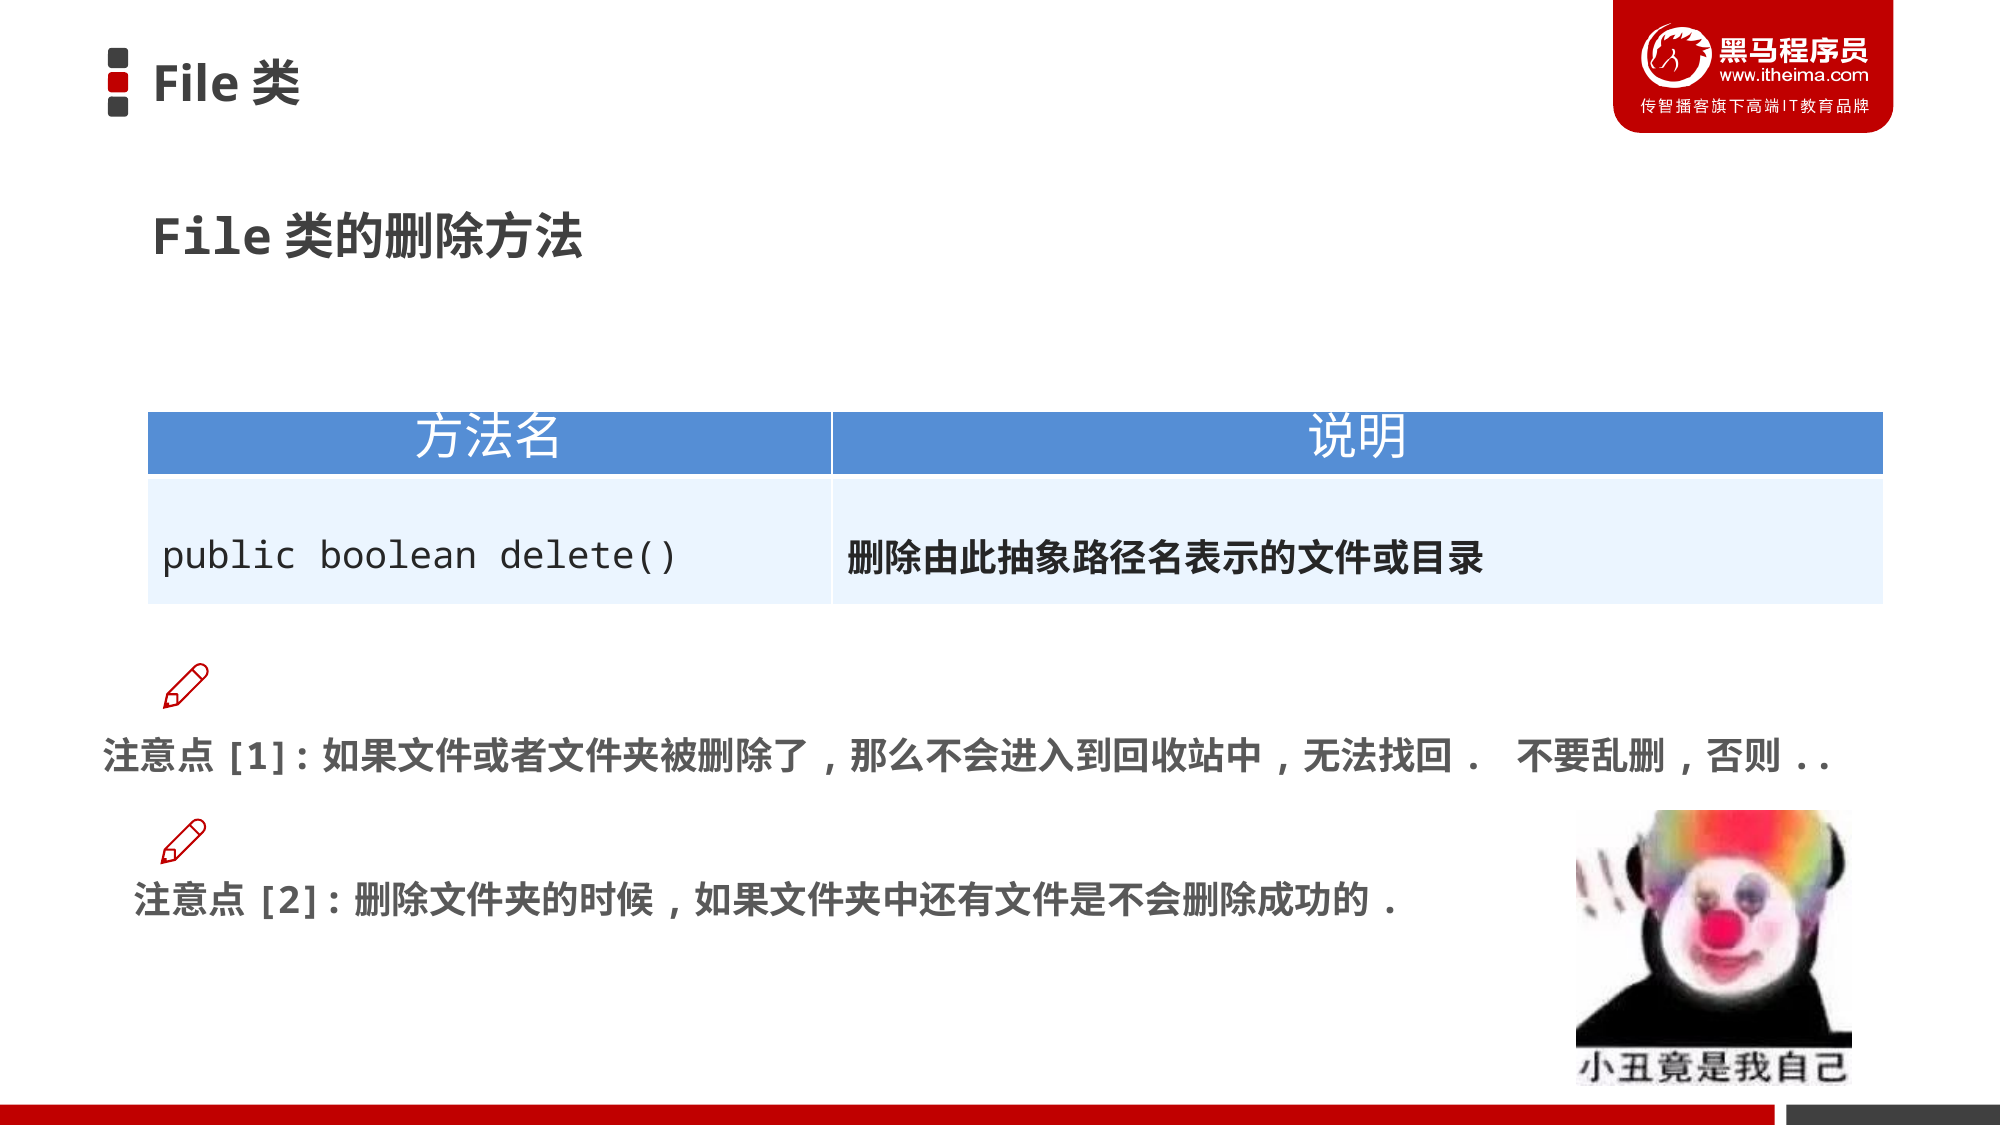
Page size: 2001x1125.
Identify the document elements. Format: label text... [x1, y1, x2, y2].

picture [1616, 11, 1894, 125]
text_box [160, 818, 207, 865]
text_box 注意点[1]:如果文件或者文件夹被删除了,那么不会进入到回收站中,无法找回. 不要乱删,否则.. [87, 724, 1851, 785]
title File类 [137, 38, 1577, 124]
picture [1576, 810, 1852, 1086]
table_cell public boolean delete() [148, 479, 831, 604]
text_box 注意点[2]:删除文件夹的时候,如果文件夹中还有文件是不会删除成功的. [119, 868, 1417, 929]
list File类的删除方法 [137, 192, 1753, 277]
table_cell 删除由此抽象路径名表示的文件或目录 [833, 479, 1883, 604]
text_box [162, 663, 209, 709]
table_header 说明 [833, 412, 1883, 474]
table_header 方法名 [148, 412, 831, 474]
